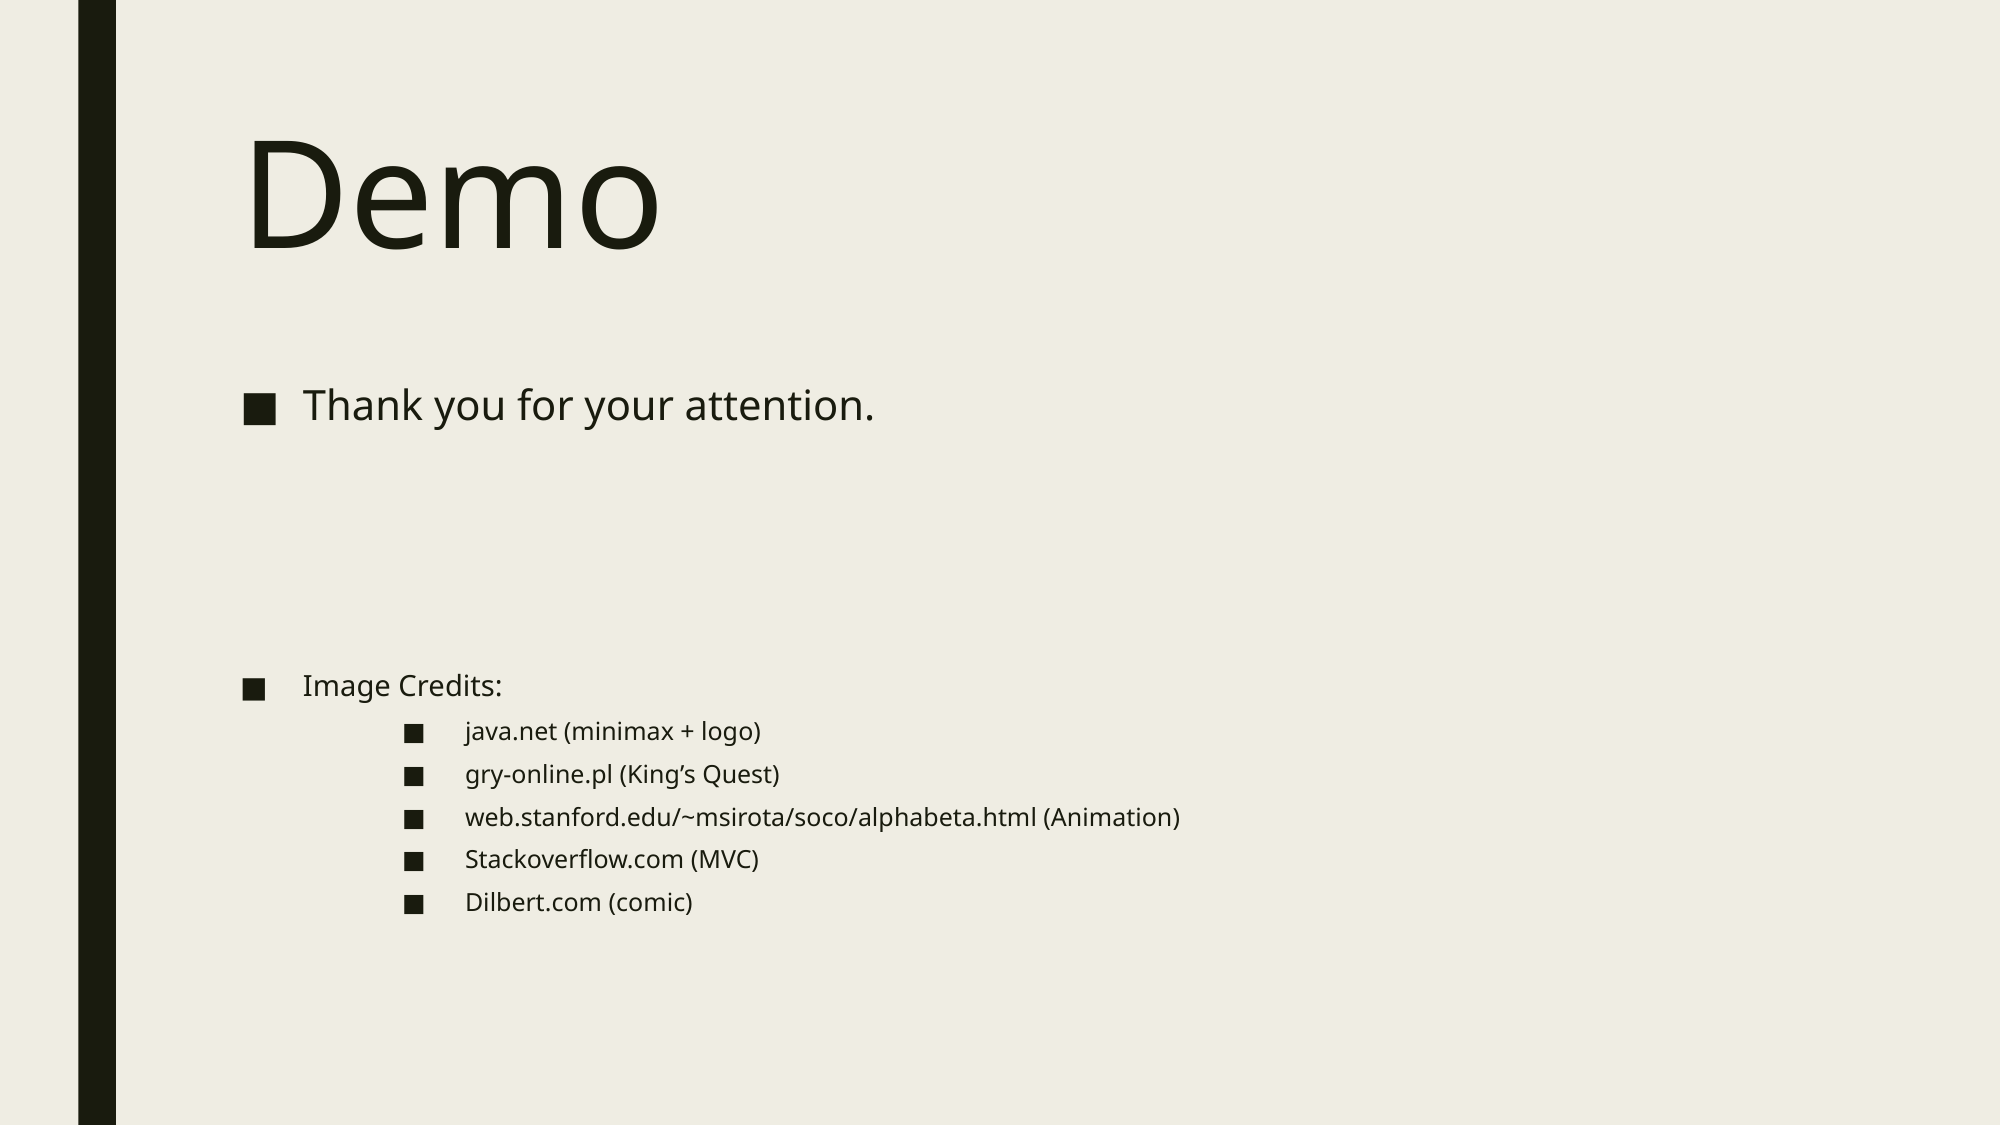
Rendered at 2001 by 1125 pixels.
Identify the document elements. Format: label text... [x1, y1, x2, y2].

list Thank you for your attention. Image Credits: java.net (minimax + logo) gry-online.pl (King’s Quest) web.stanford.edu/~msirota/soco/alphabeta.html (Animation) Stackoverflow.com (MVC) Dilbert.com (comic) [225, 375, 1800, 963]
title Demo [225, 112, 1800, 357]
